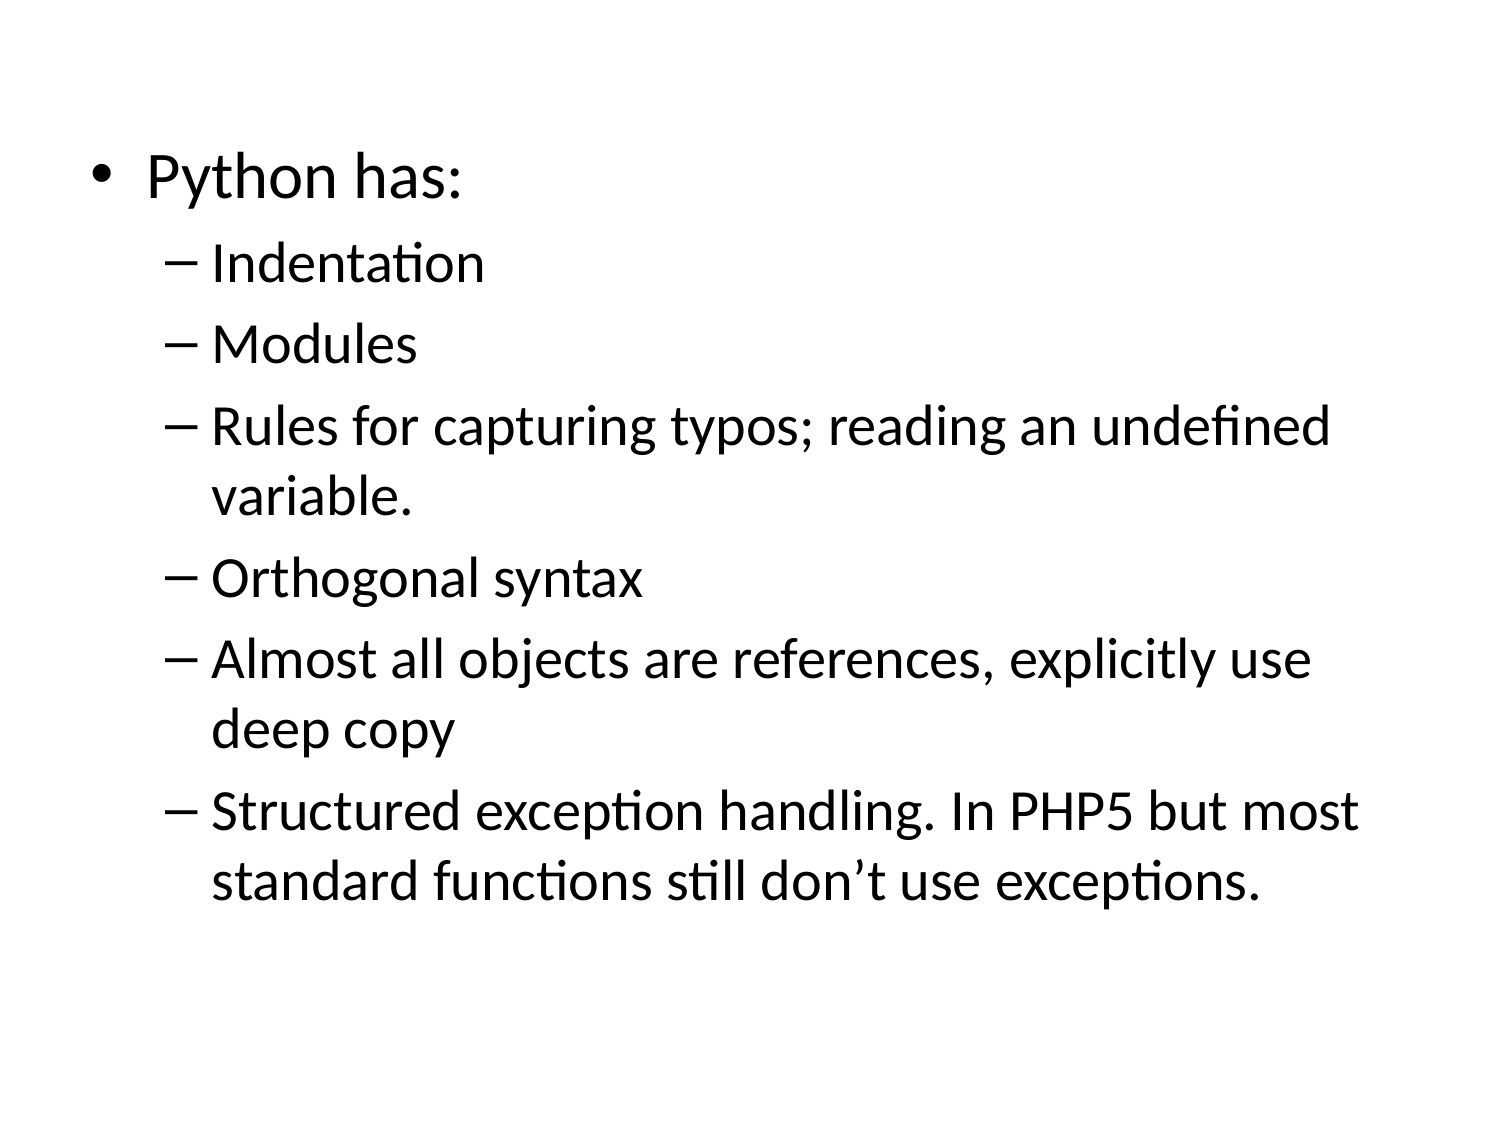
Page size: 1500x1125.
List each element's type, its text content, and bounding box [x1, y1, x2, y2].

list Python has: Indentation Modules Rules for capturing typos; reading an undefined variable. Orthogonal syntax Almost all objects are references, explicitly use deep copy Structured exception handling. In PHP5 but most standard functions still don’t use exceptions. [75, 124, 1425, 1013]
